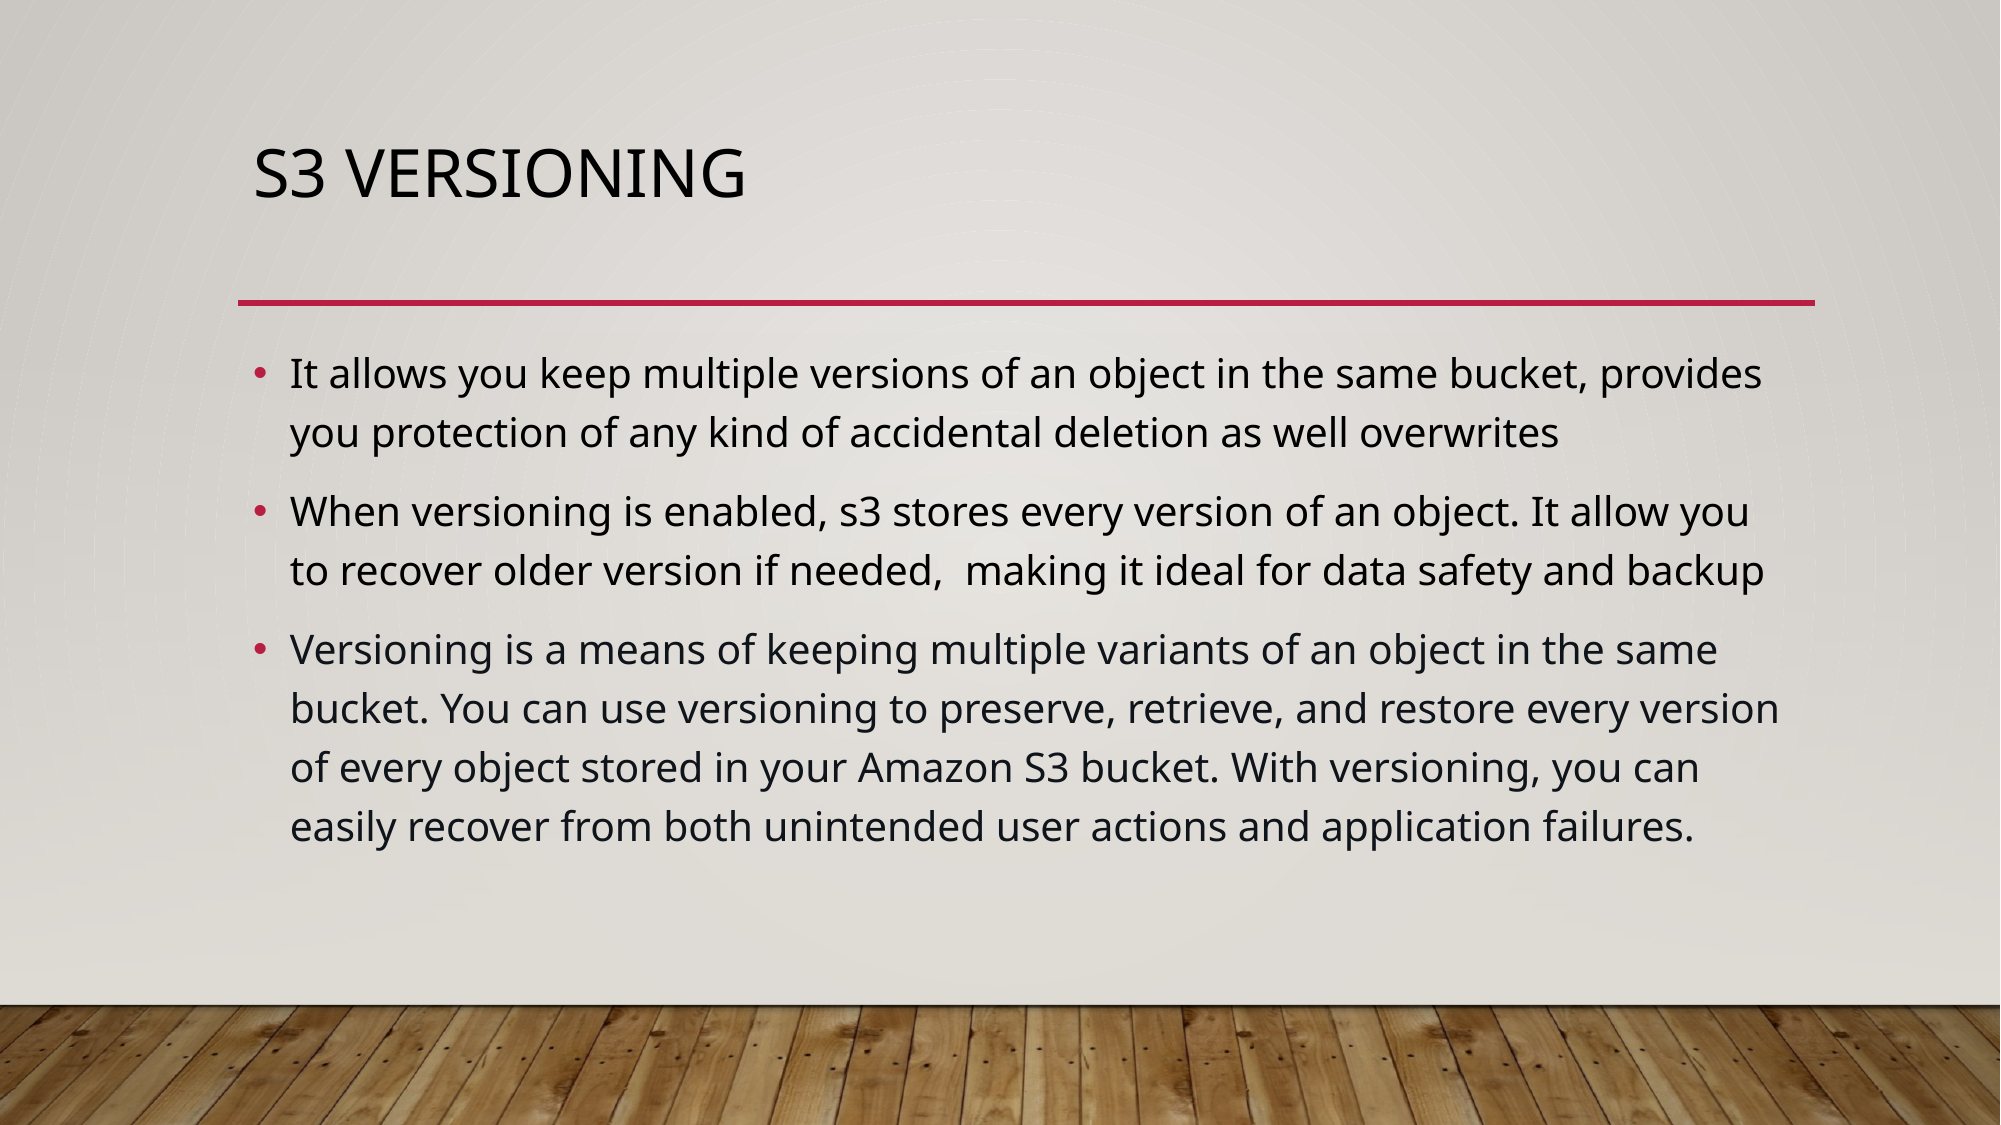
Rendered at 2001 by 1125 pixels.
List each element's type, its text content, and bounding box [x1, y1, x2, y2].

picture [0, 1005, 2000, 1125]
list It allows you keep multiple versions of an object in the same bucket, provides you protection of any kind of accidental deletion as well overwrites When versioning is enabled, s3 stores every version of an object. It allow you to recover older version if needed, making it ideal for data safety and backup Versioning is a means of keeping multiple variants of an object in the same bucket. You can use versioning to preserve, retrieve, and restore every version of every object stored in your Amazon S3 bucket. With versioning, you can easily recover from both unintended user actions and application failures. [238, 330, 1814, 897]
title S3 versioning [238, 131, 1814, 305]
